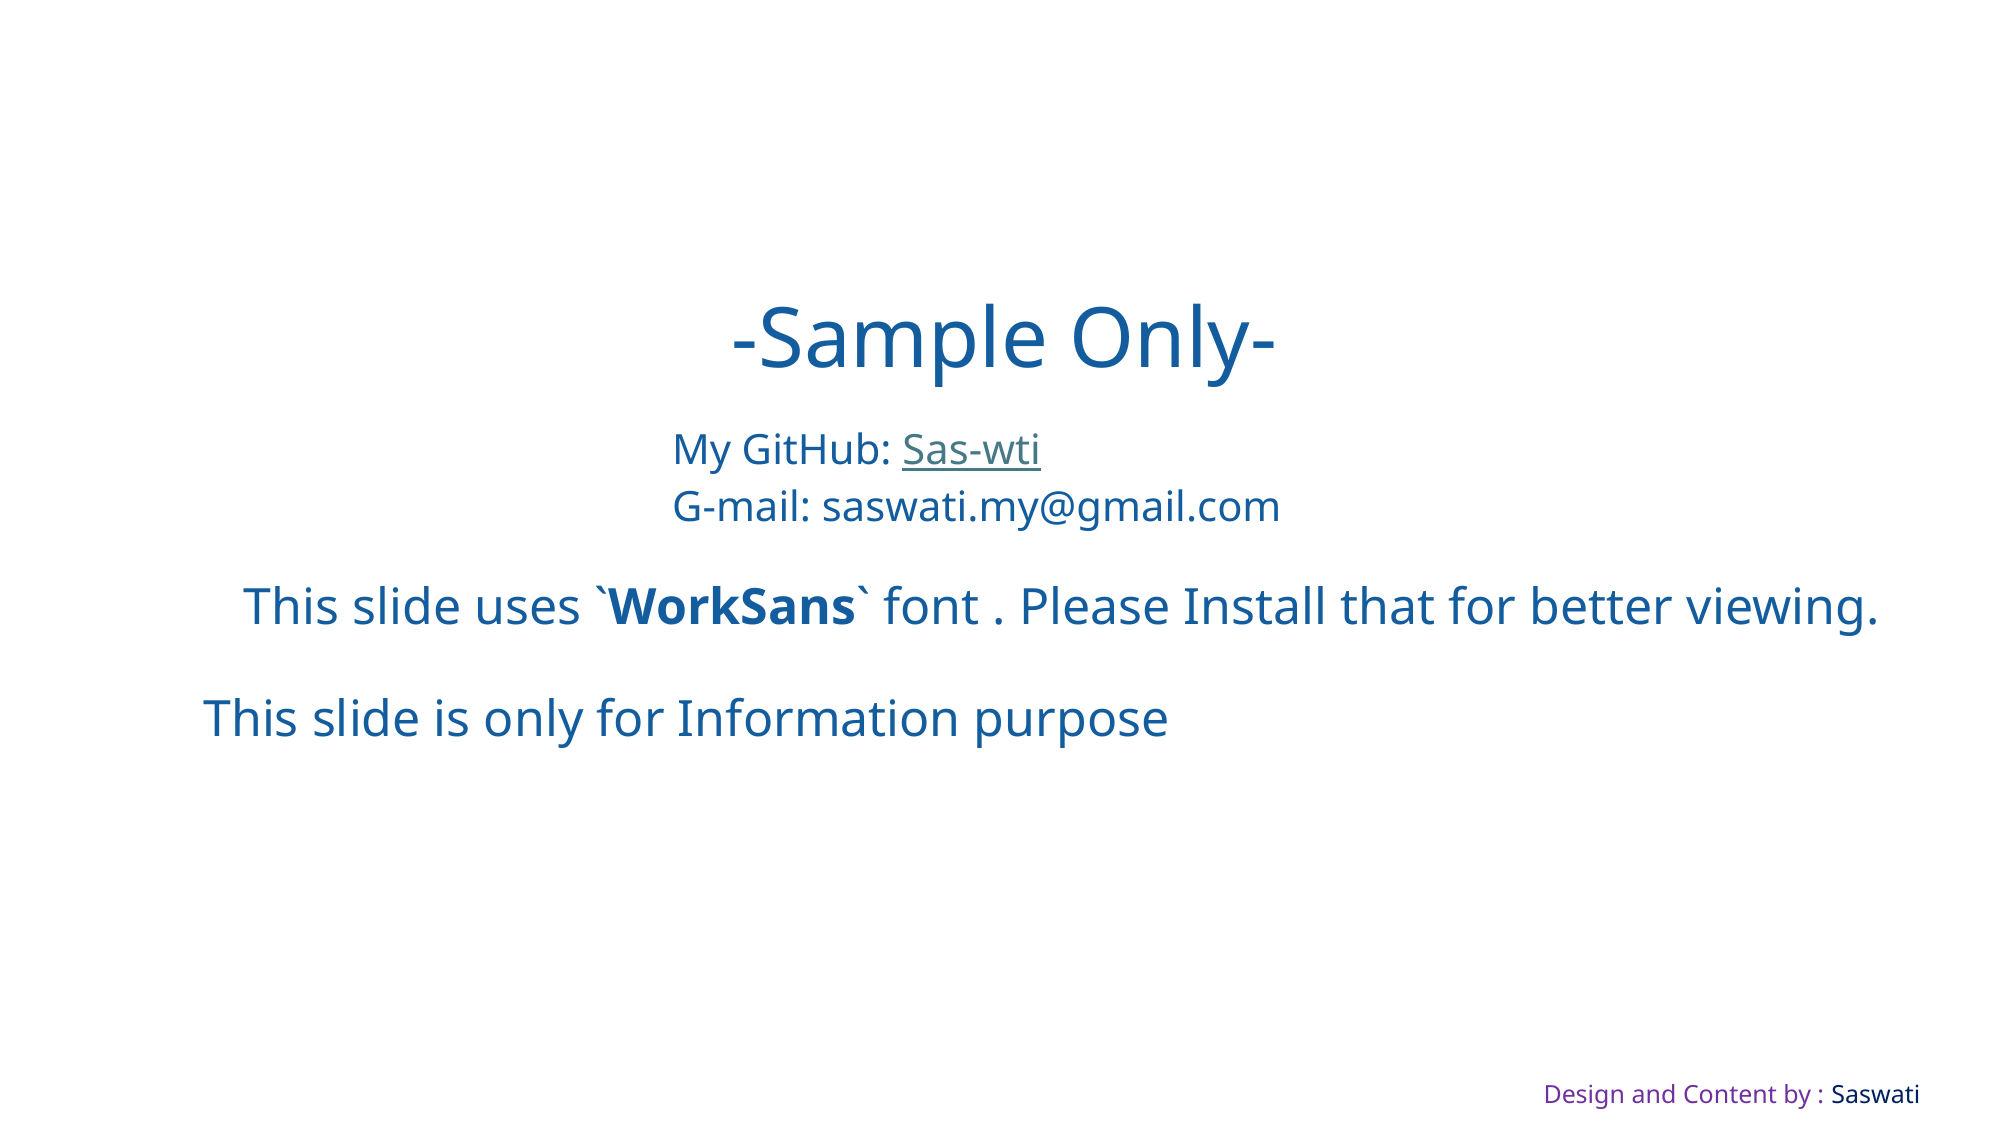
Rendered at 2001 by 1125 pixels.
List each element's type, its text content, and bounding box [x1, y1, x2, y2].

text_box Design and Content by : Saswati [1528, 1070, 2000, 1116]
text_box This slide is only for Information purpose [188, 678, 2000, 754]
text_box -Sample Only- [716, 276, 1796, 392]
text_box My GitHub: Sas-wti G-mail: saswati.my@gmail.com [657, 415, 1343, 538]
text_box This slide uses `WorkSans` font . Please Install that for better viewing. [229, 567, 2000, 643]
